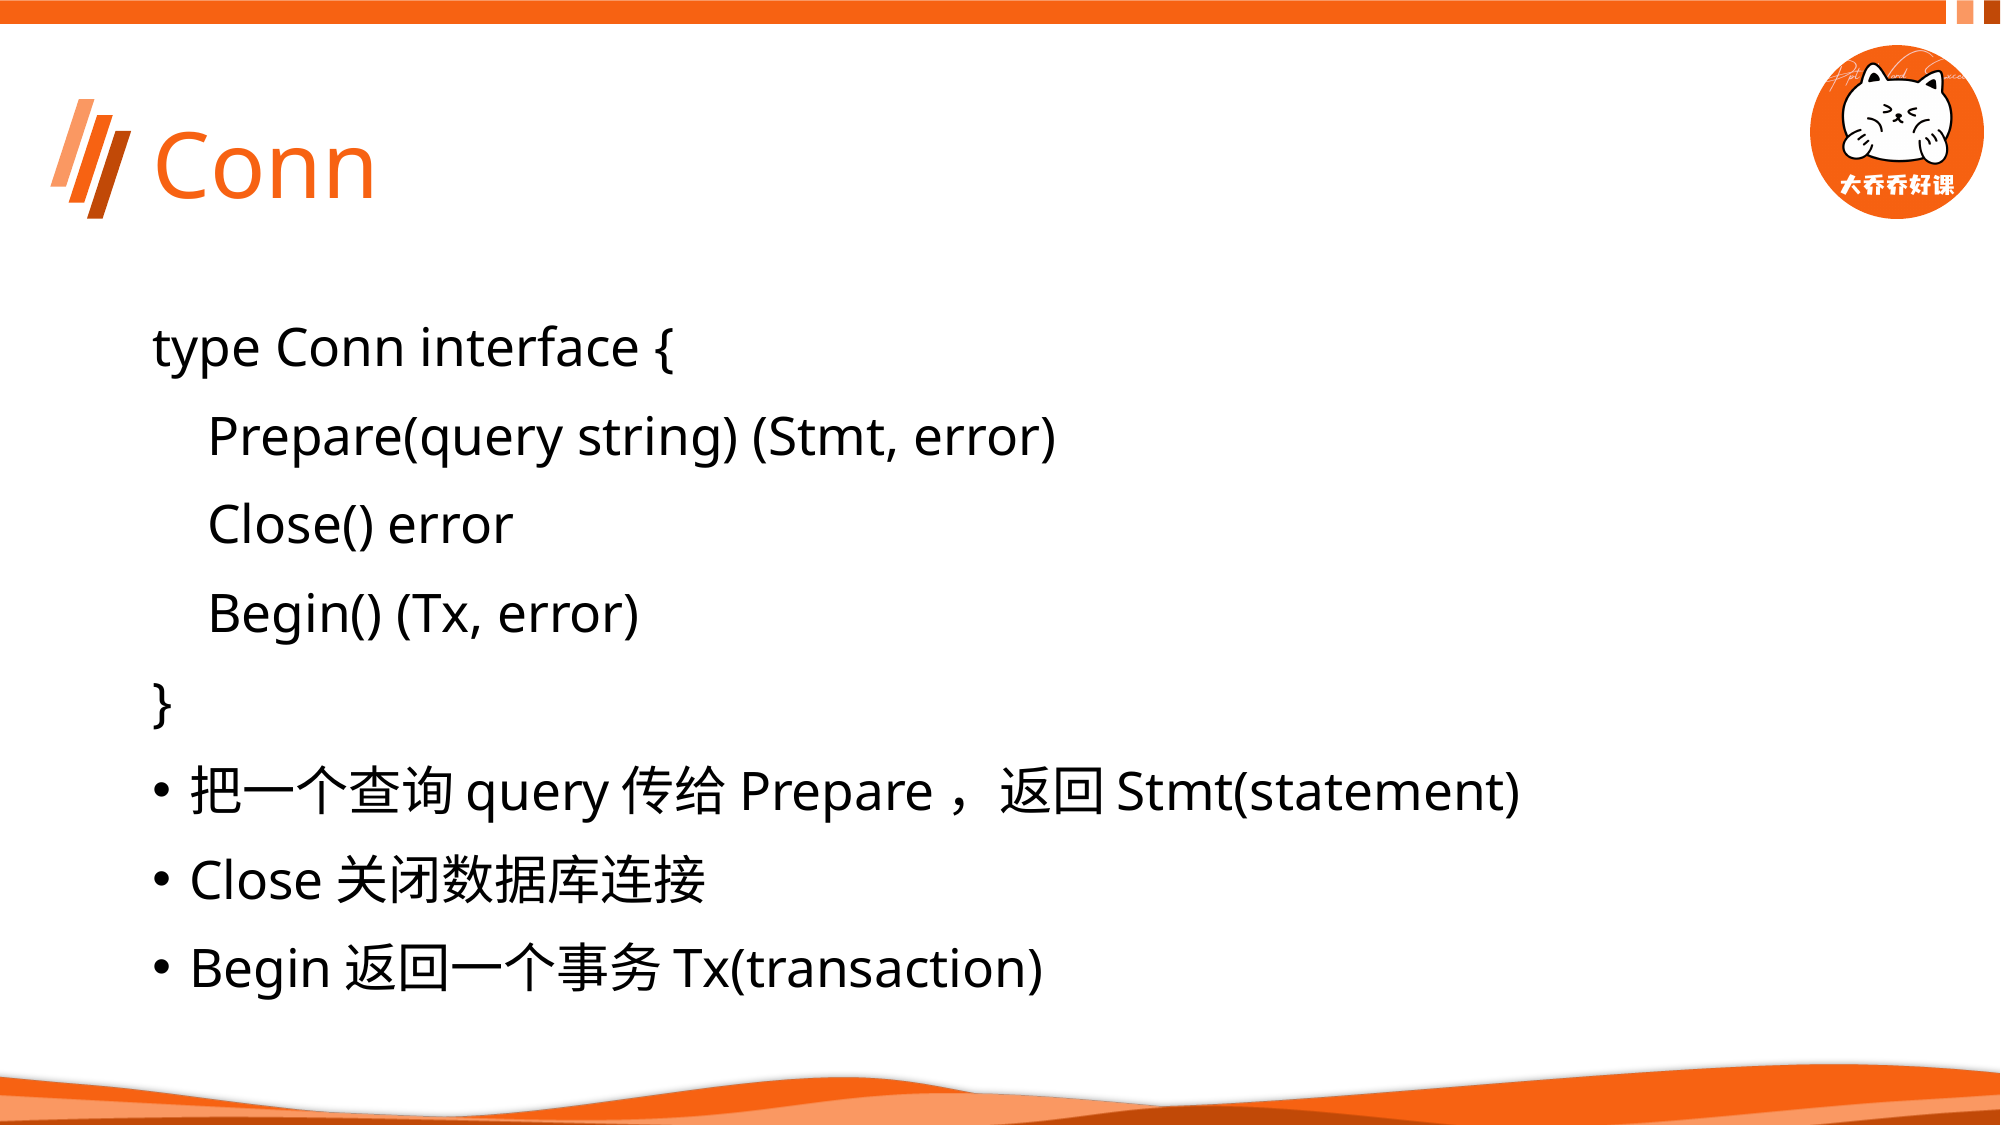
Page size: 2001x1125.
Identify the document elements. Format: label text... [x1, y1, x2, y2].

picture [0, 1053, 2000, 1125]
title Conn [137, 59, 1863, 278]
list type Conn interface { Prepare(query string) (Stmt, error) Close() error Begin() (Tx, error) } 把一个查询query传给Prepare，返回Stmt(statement) Close关闭数据库连接 Begin返回一个事务Tx(transaction) [137, 299, 1863, 1014]
picture [1849, 45, 1984, 219]
